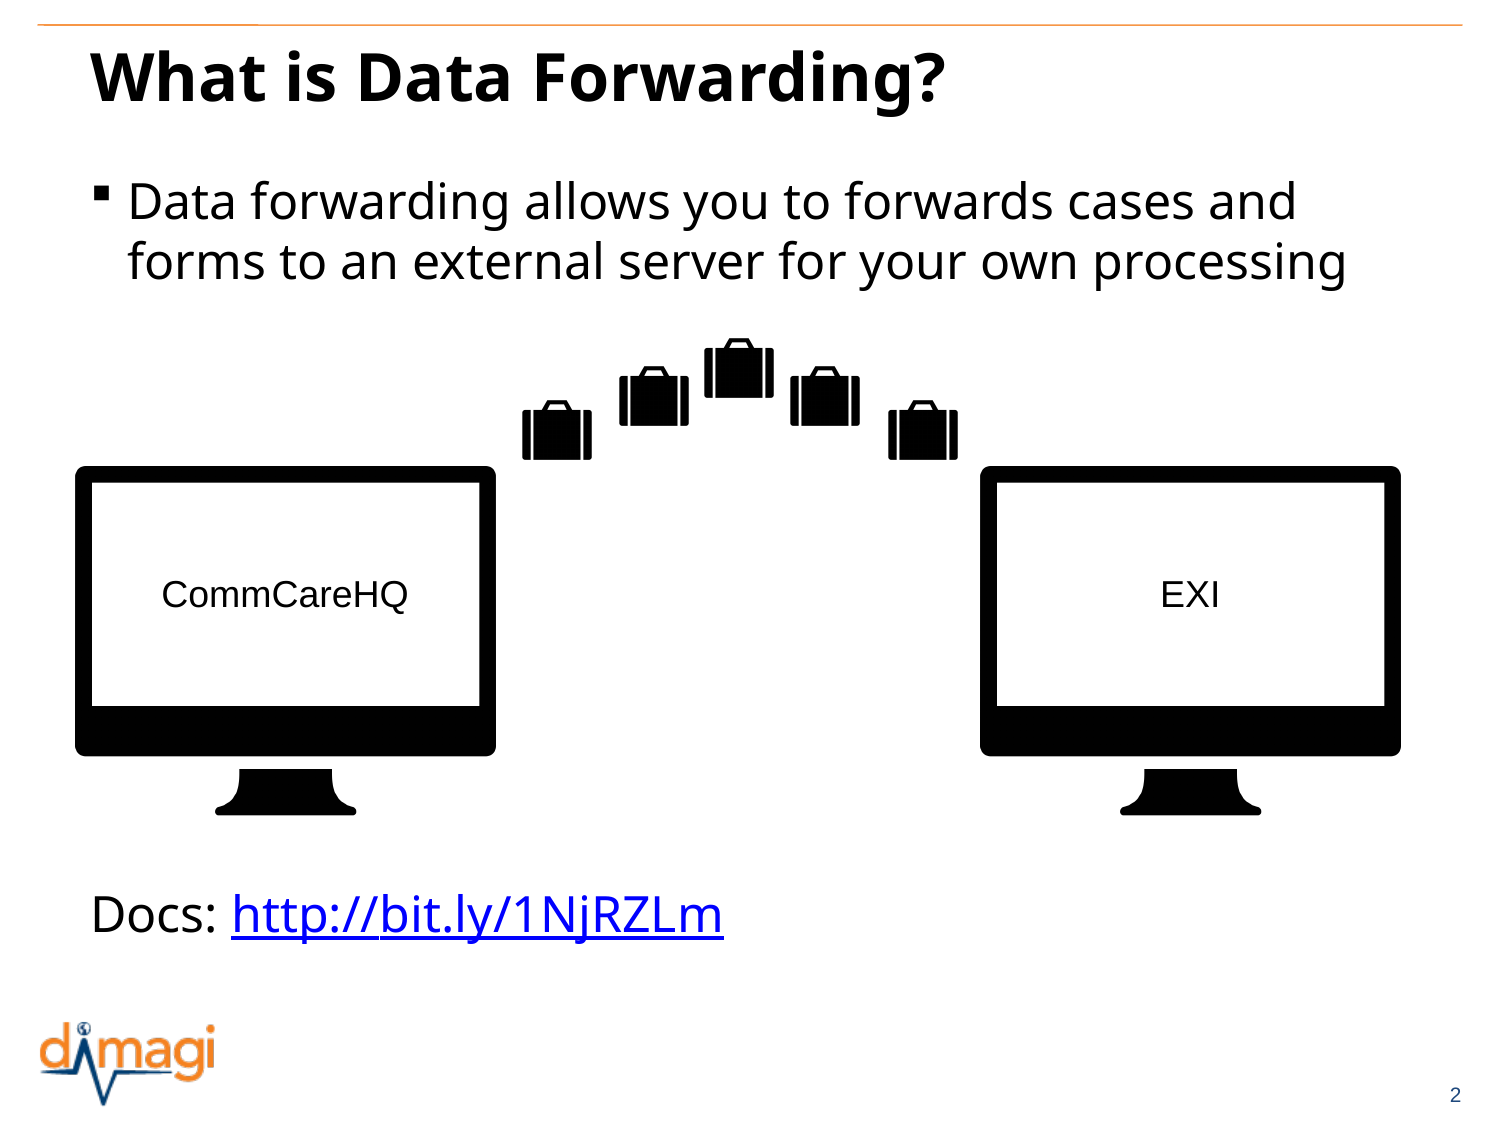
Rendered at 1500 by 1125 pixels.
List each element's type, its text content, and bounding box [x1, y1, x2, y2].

picture [520, 393, 594, 468]
picture [885, 393, 960, 468]
picture [74, 430, 496, 851]
picture [702, 331, 776, 406]
picture [17, 1009, 234, 1110]
title What is Data Forwarding? [74, 37, 1426, 113]
picture [616, 359, 691, 433]
picture [787, 359, 862, 433]
list Data forwarding allows you to forwards cases and forms to an external server for your own processing Docs: http://bit.ly/1NjRZLm [74, 162, 1426, 1038]
picture [979, 430, 1401, 851]
